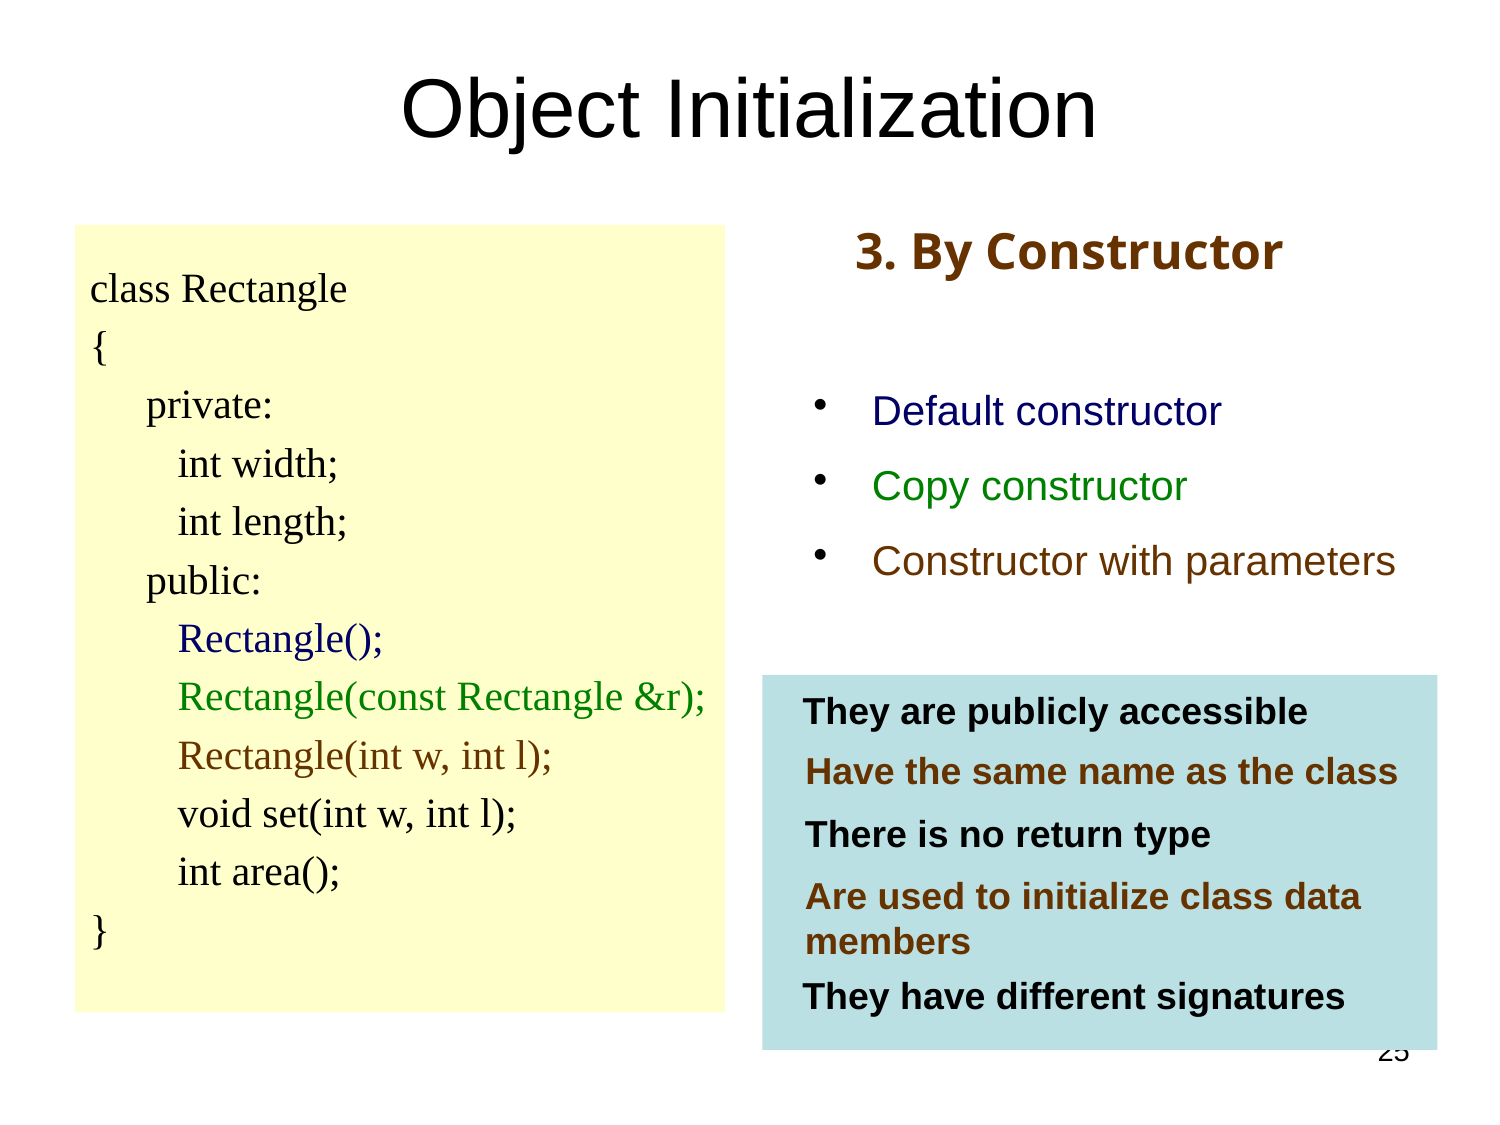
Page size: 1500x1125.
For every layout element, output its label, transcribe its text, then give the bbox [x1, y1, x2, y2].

text_box Default constructor Copy constructor Constructor with parameters [798, 376, 1412, 617]
text_box 3. By Constructor [840, 212, 1300, 288]
title Object Initialization [75, 45, 1425, 163]
slide_number 25 [1074, 1050, 1425, 1103]
text_box class Rectangle { private: int width; int length; public: Rectangle(); Rectangle(const Rectangle &r); Rectangle(int w, int l); void set(int w, int l); int area(); } [75, 224, 725, 1013]
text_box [762, 674, 1438, 1050]
